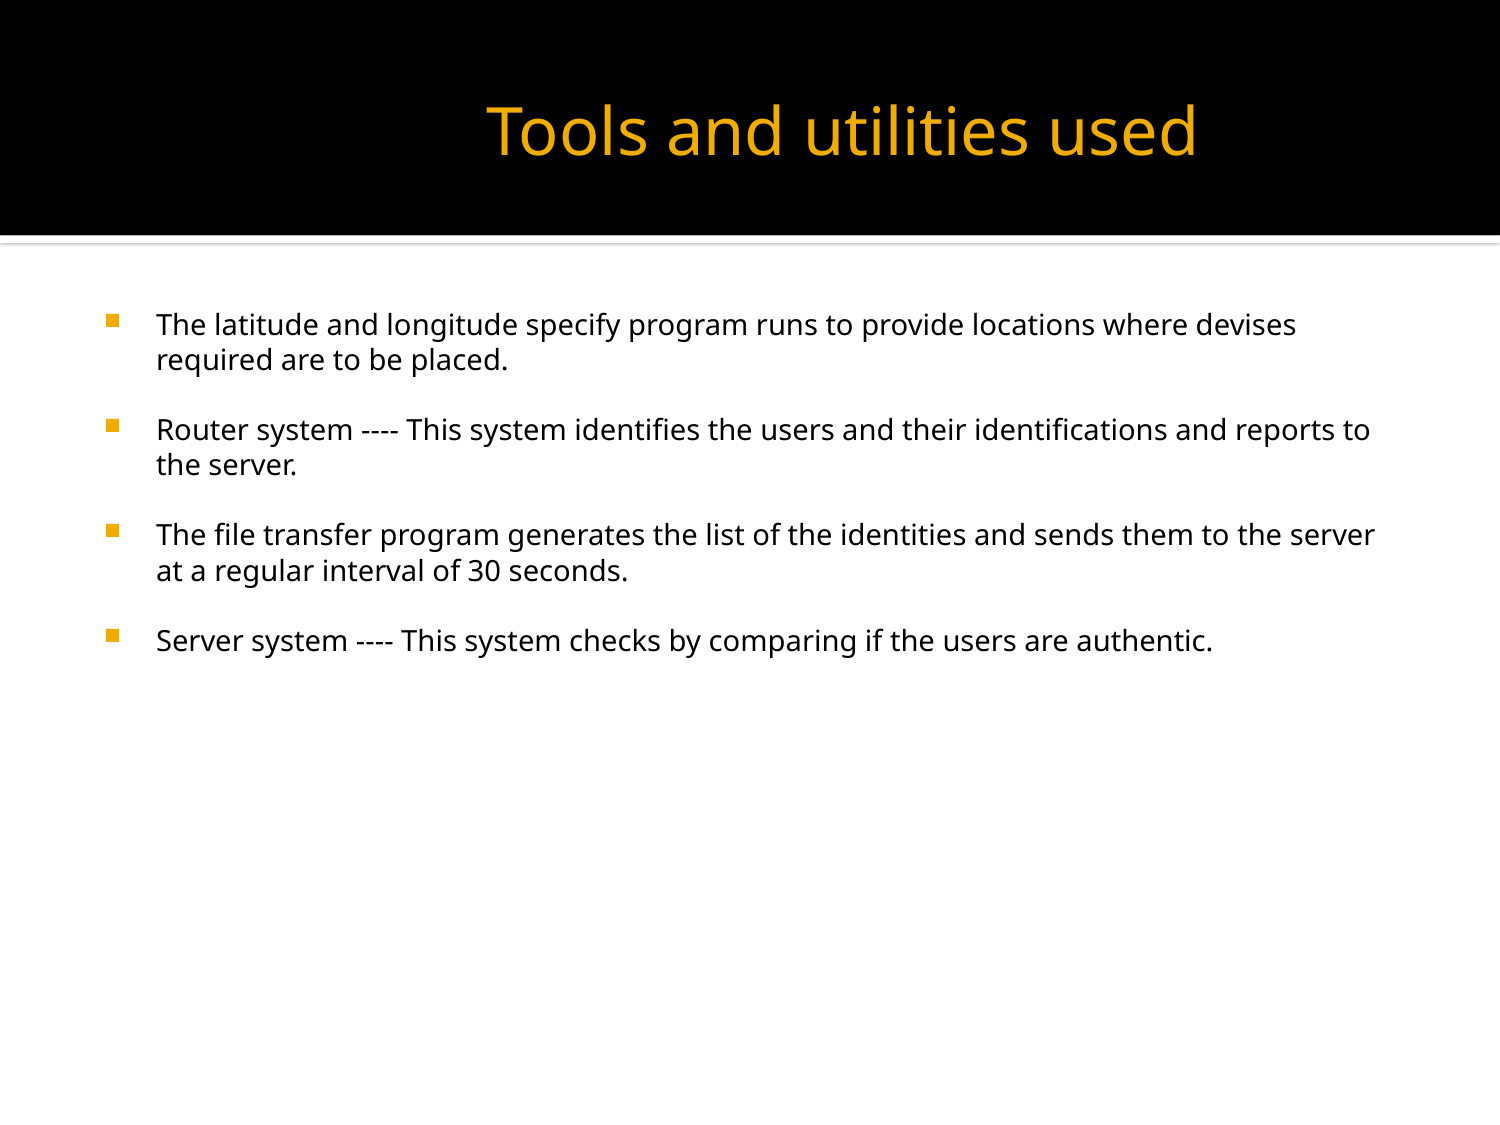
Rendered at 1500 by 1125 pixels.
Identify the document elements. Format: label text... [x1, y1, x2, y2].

list The latitude and longitude specify program runs to provide locations where devises required are to be placed. Router system ---- This system identifies the users and their identifications and reports to the server. The file transfer program generates the list of the identities and sends them to the server at a regular interval of 30 seconds. Server system ---- This system checks by comparing if the users are authentic. [75, 291, 1425, 1050]
title Tools and utilities used [75, 25, 1425, 231]
